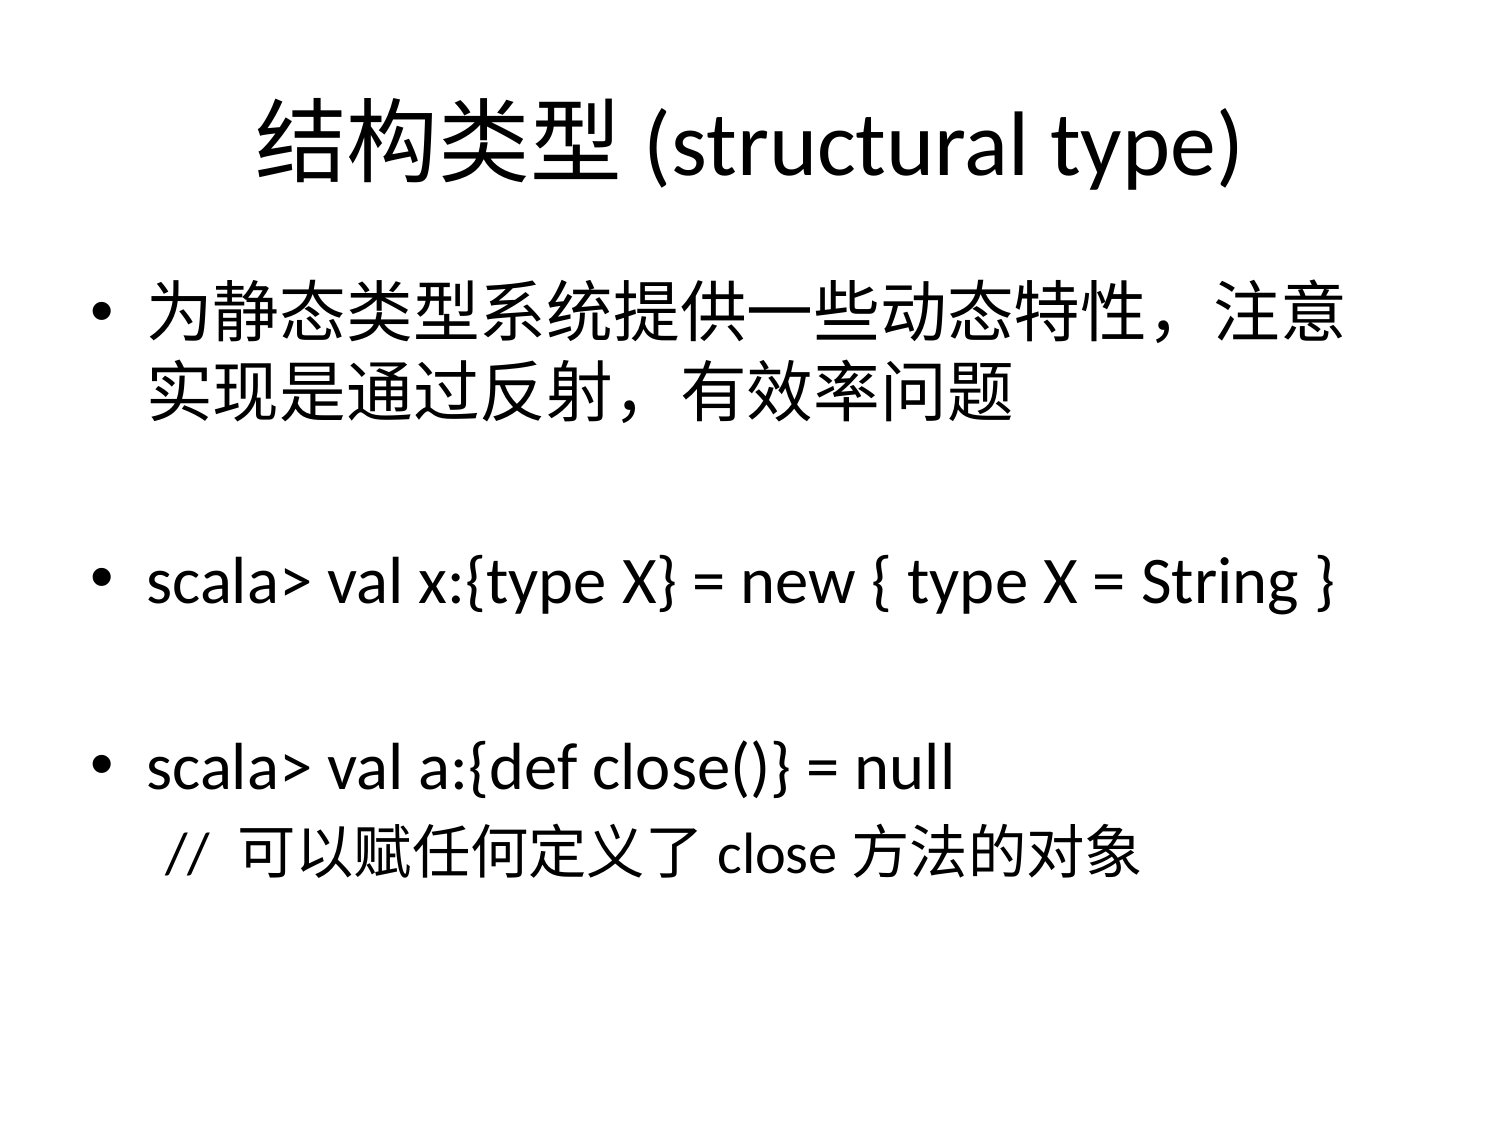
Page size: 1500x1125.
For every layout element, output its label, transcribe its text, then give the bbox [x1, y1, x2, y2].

title 结构类型(structural type) [75, 45, 1425, 233]
list 为静态类型系统提供一些动态特性，注意实现是通过反射，有效率问题 scala> val x:{type X} = new { type X = String } scala> val a:{def close()} = null // 可以赋任何定义了close方法的对象 [75, 262, 1425, 1005]
